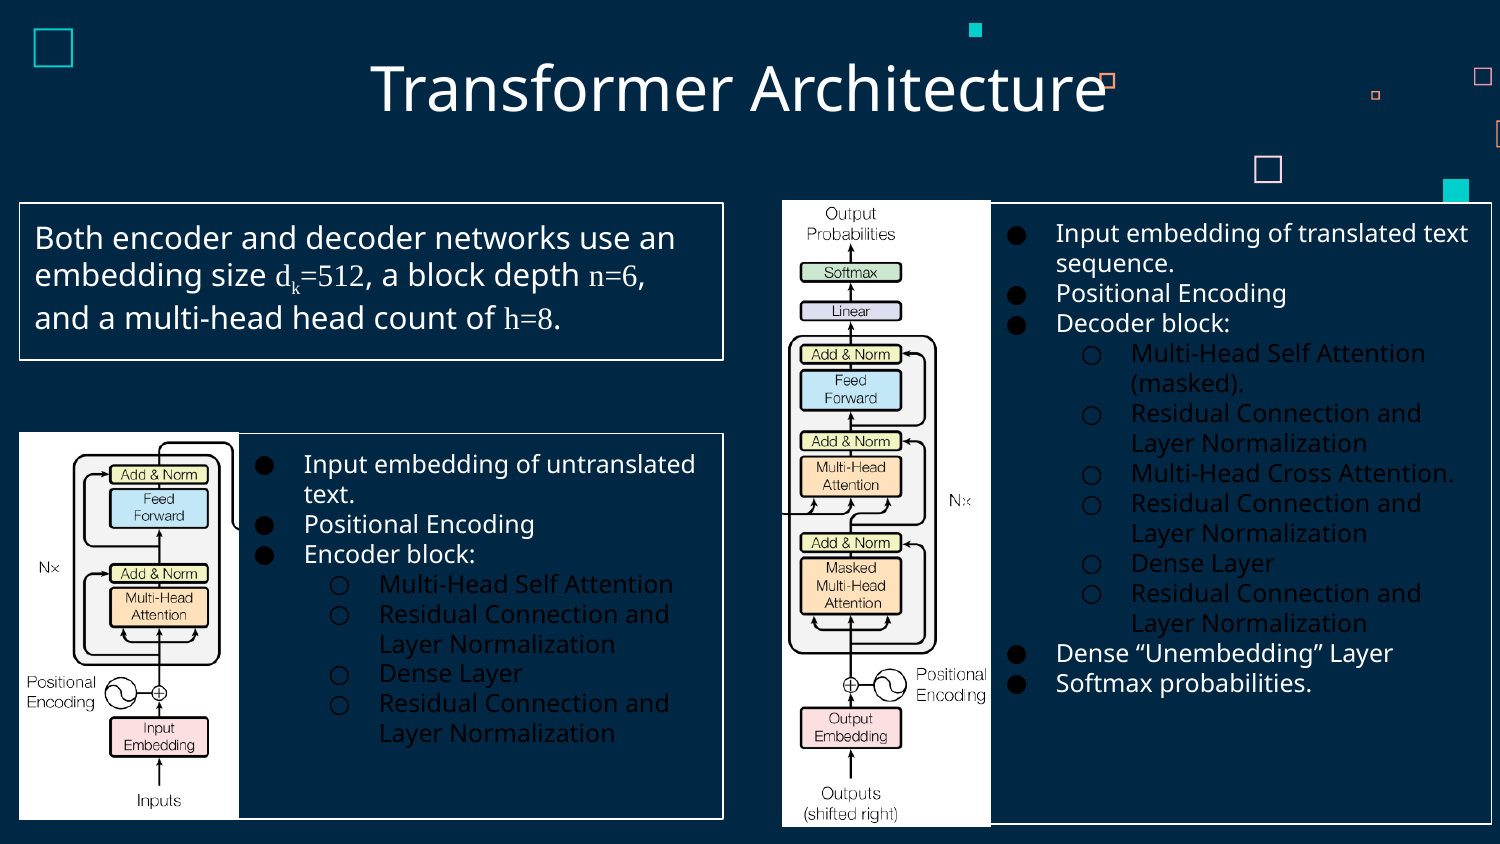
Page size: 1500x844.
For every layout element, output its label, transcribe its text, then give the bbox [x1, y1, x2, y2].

picture [781, 200, 991, 827]
picture [19, 431, 239, 821]
subtitle Input embedding of untranslated text. Positional Encoding Encoder block: Multi-Head Self Attention Residual Connection and Layer Normalization Dense Layer Residual Connection and Layer Normalization [241, 433, 723, 819]
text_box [1113, 276, 1210, 372]
subtitle Both encoder and decoder networks use an embedding size dk=512, a block depth n=6, and a multi-head head count of h=8. [19, 202, 723, 361]
title Transformer Architecture [99, 44, 1380, 139]
subtitle Input embedding of translated text sequence. Positional Encoding Decoder block: Multi-Head Self Attention (masked). Residual Connection and Layer Normalization Multi-Head Cross Attention. Residual Connection and Layer Normalization Dense Layer Residual Connection and Layer Normalization Dense “Unembedding” Layer Softmax probabilities. [994, 202, 1492, 825]
text_box [33, 28, 73, 68]
